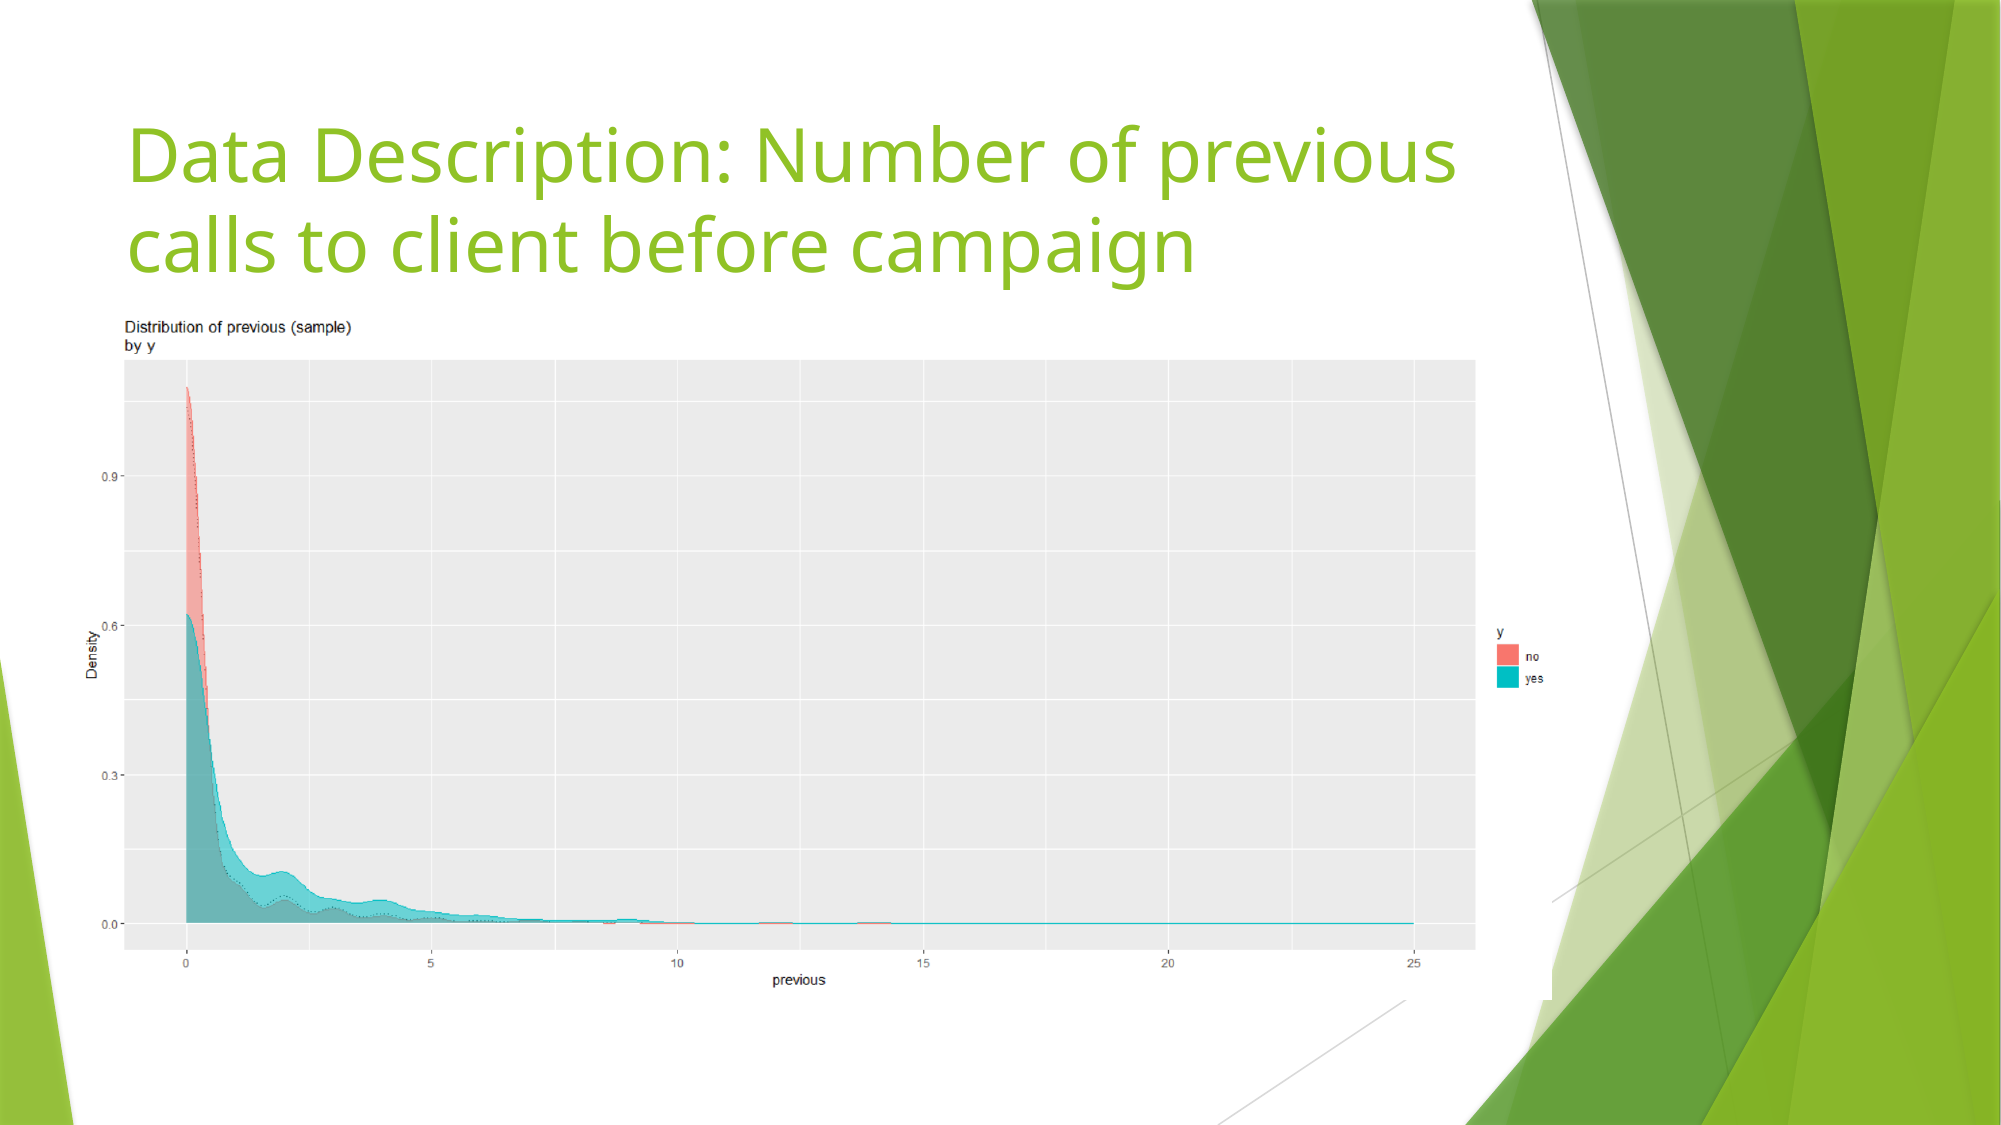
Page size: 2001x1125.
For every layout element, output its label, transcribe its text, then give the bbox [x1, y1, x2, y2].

title Data Description: Number of previous calls to client before campaign [111, 99, 1522, 315]
picture [79, 316, 1553, 1001]
